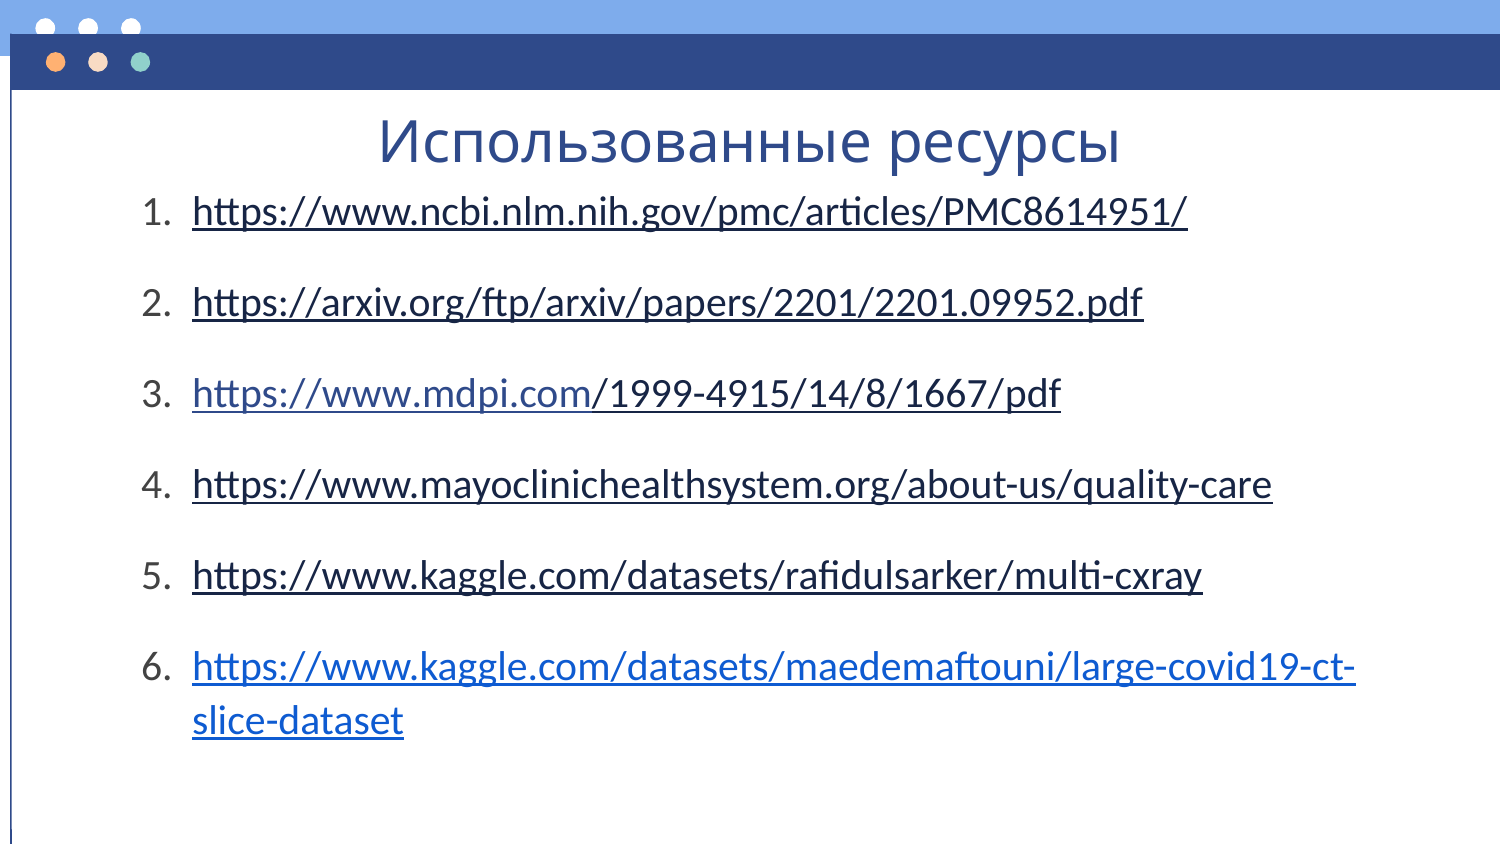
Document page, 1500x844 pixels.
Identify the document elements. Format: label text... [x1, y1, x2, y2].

subtitle https://www.ncbi.nlm.nih.gov/pmc/articles/PMC8614951/ https://arxiv.org/ftp/arxiv/papers/2201/2201.09952.pdf https://www.mdpi.com/1999-4915/14/8/1667/pdf https://www.mayoclinichealthsystem.org/about-us/quality-care https://www.kaggle.com/datasets/rafidulsarker/multi-cxray https://www.kaggle.com/datasets/maedemaftouni/large-covid19-ct-slice-dataset [117, 166, 1383, 723]
title Использованные ресурсы [117, 88, 1383, 166]
